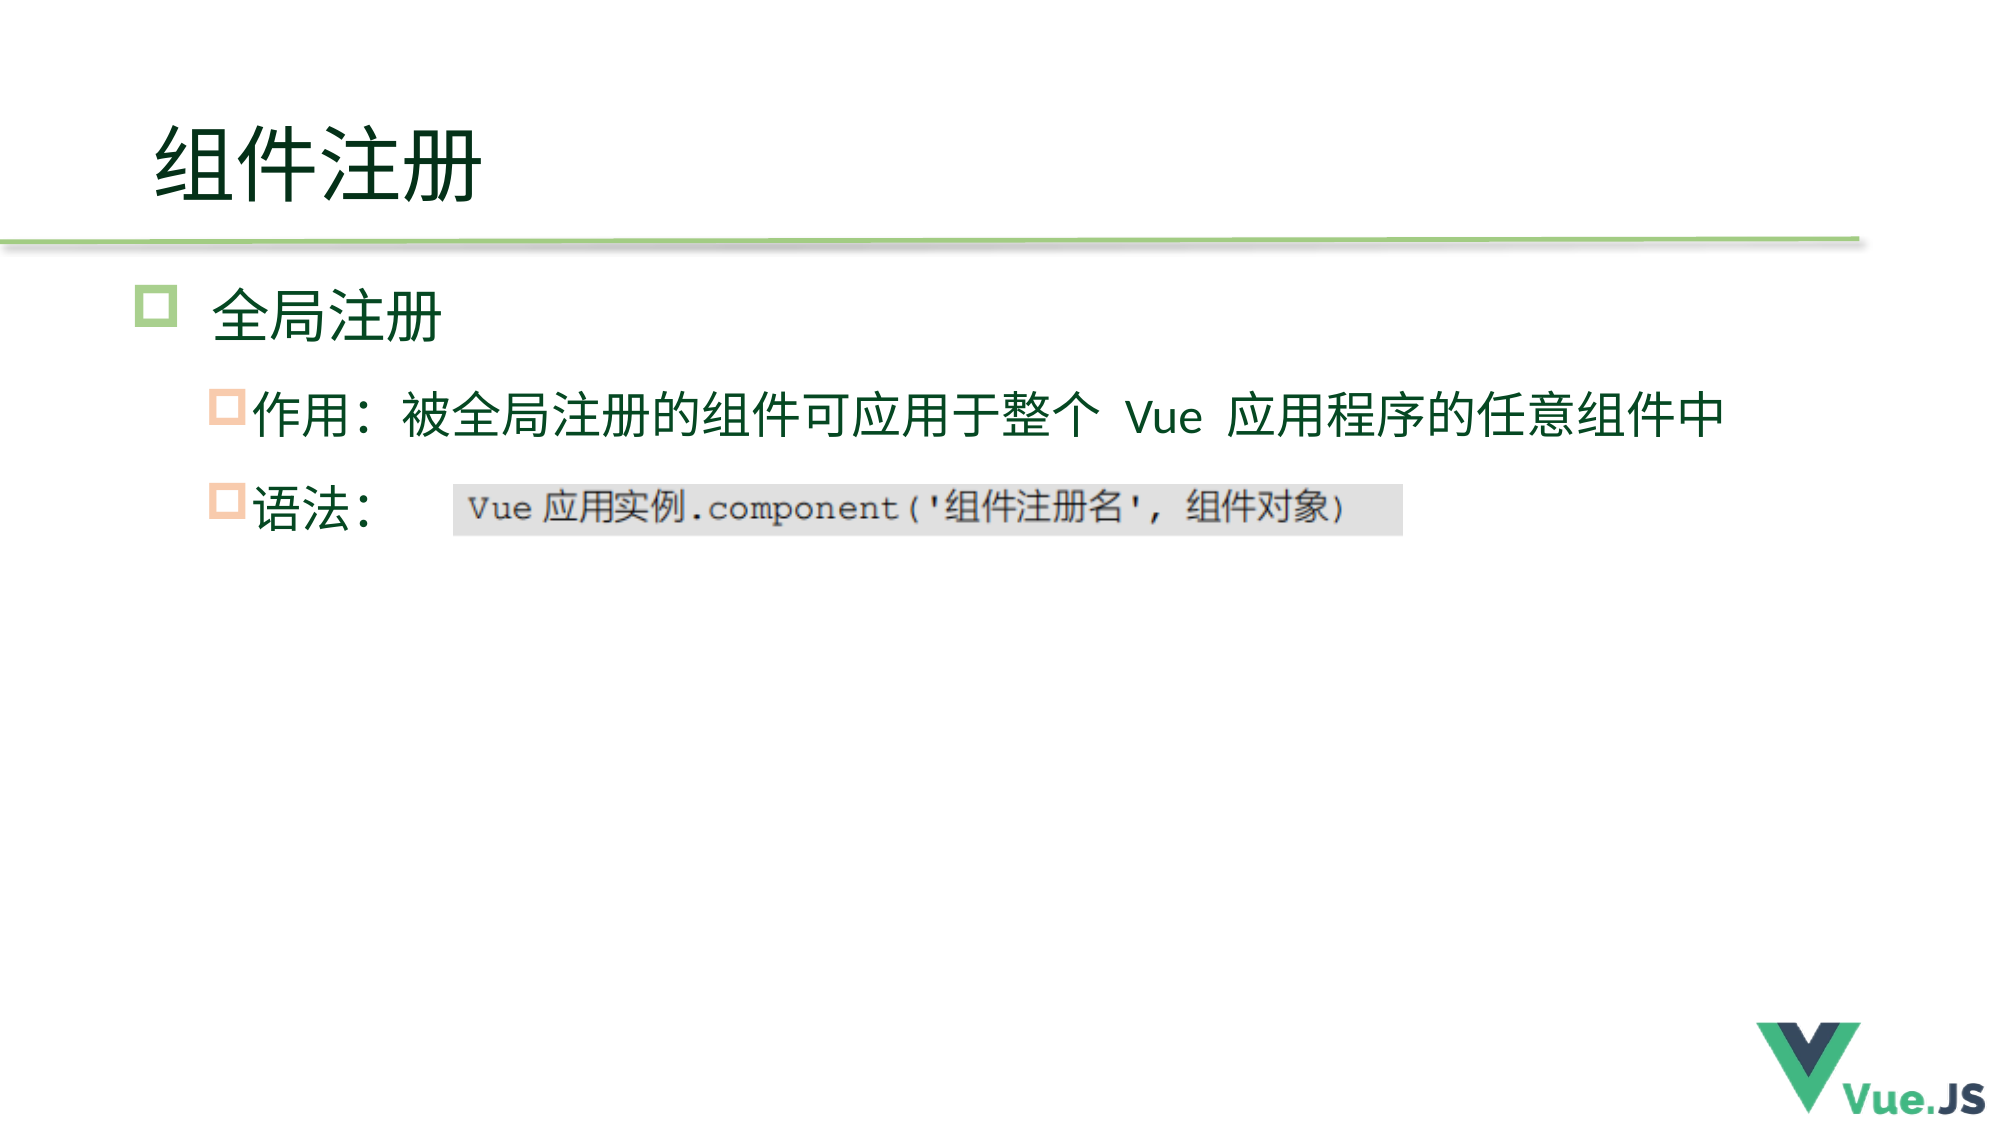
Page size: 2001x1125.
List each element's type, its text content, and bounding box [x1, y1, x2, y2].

list 全局注册 作用：被全局注册的组件可应用于整个 Vue 应用程序的任意组件中 语法： [115, 243, 1863, 1005]
picture [453, 484, 1403, 548]
picture [1748, 1010, 2000, 1125]
title 组件注册 [137, 59, 1863, 278]
